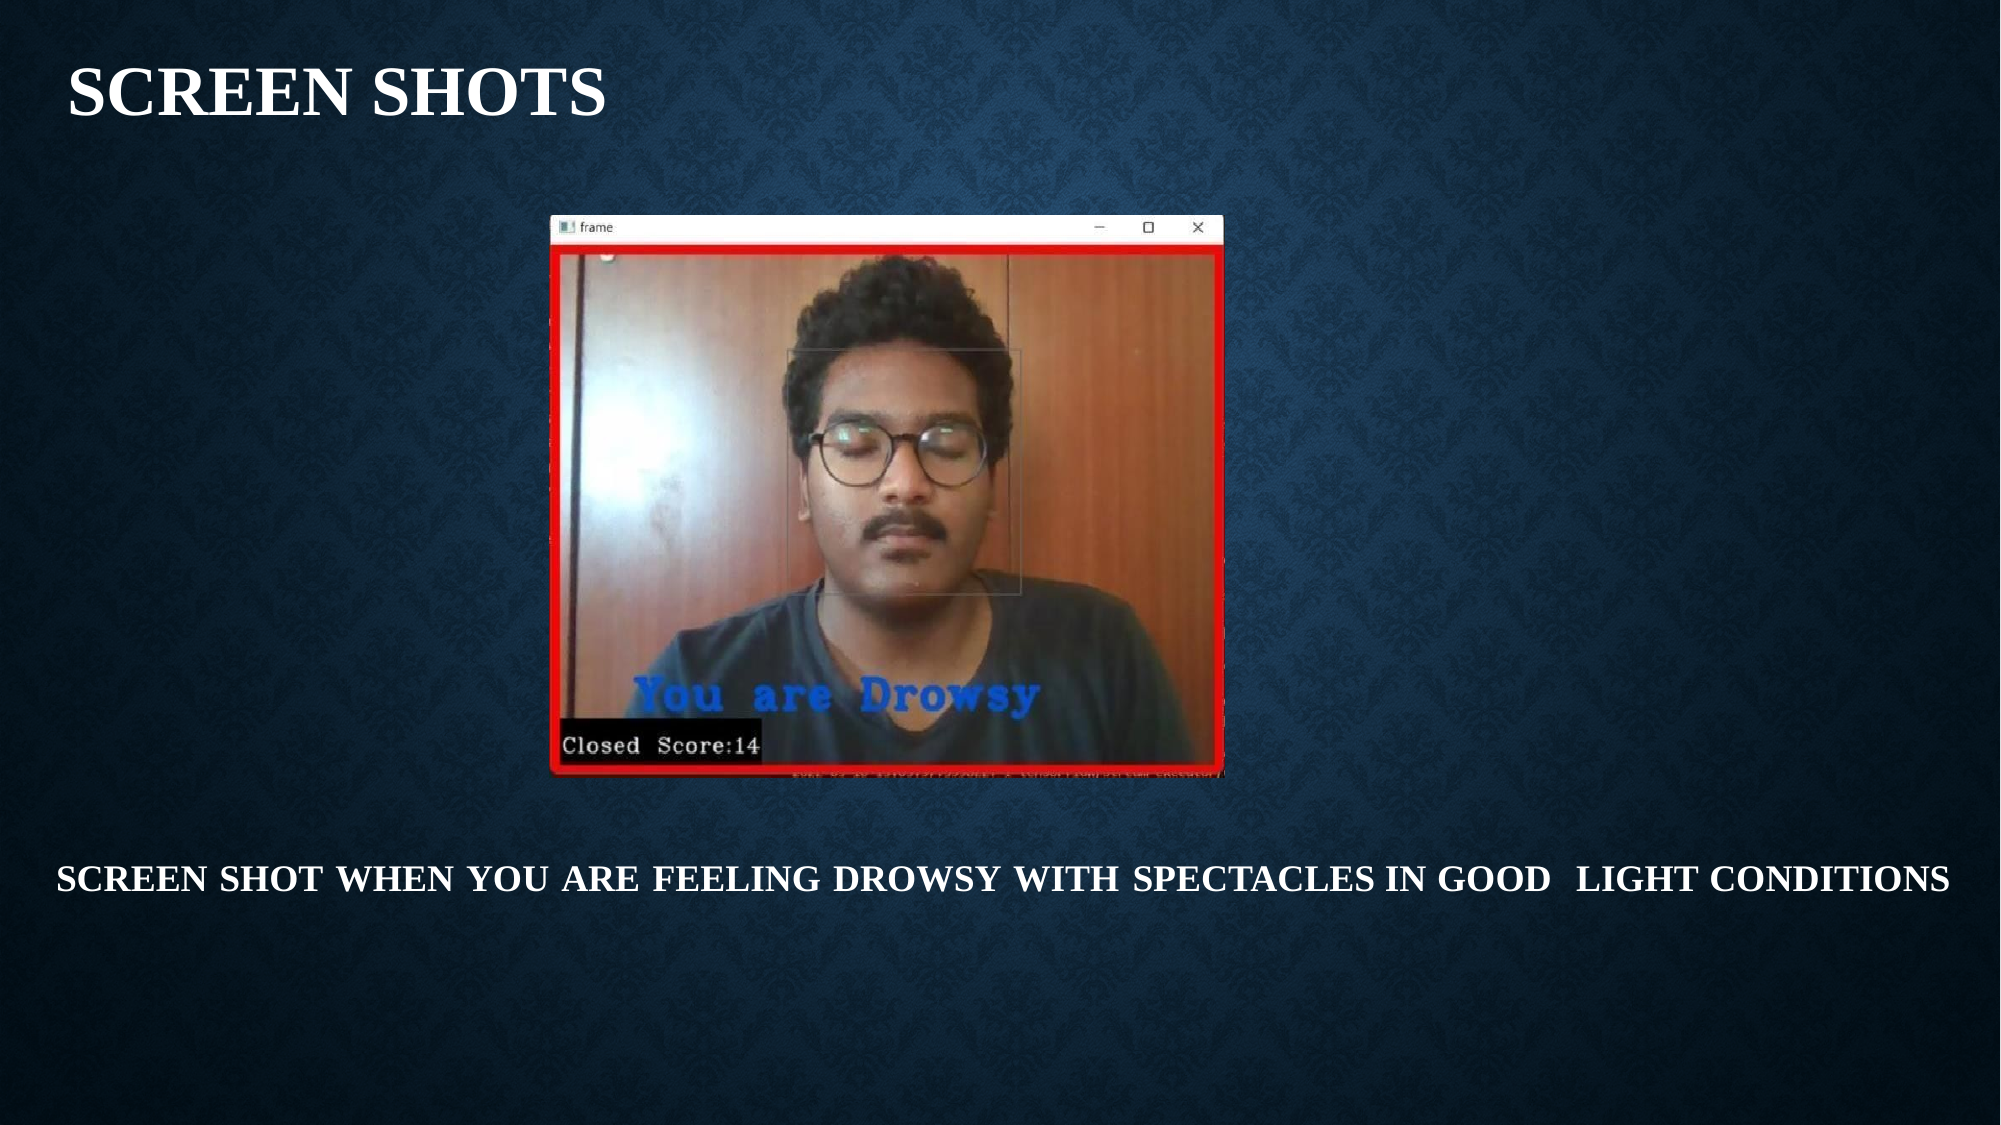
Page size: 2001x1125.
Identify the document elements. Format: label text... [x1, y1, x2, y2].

picture [549, 215, 1226, 779]
subtitle SCREEN SHOT WHEN YOU ARE FEELING DROWSY WITH SPECTACLES IN GOOD LIGHT CONDITIONS [30, 845, 2000, 910]
title SCREEN SHOTS [37, 54, 638, 132]
